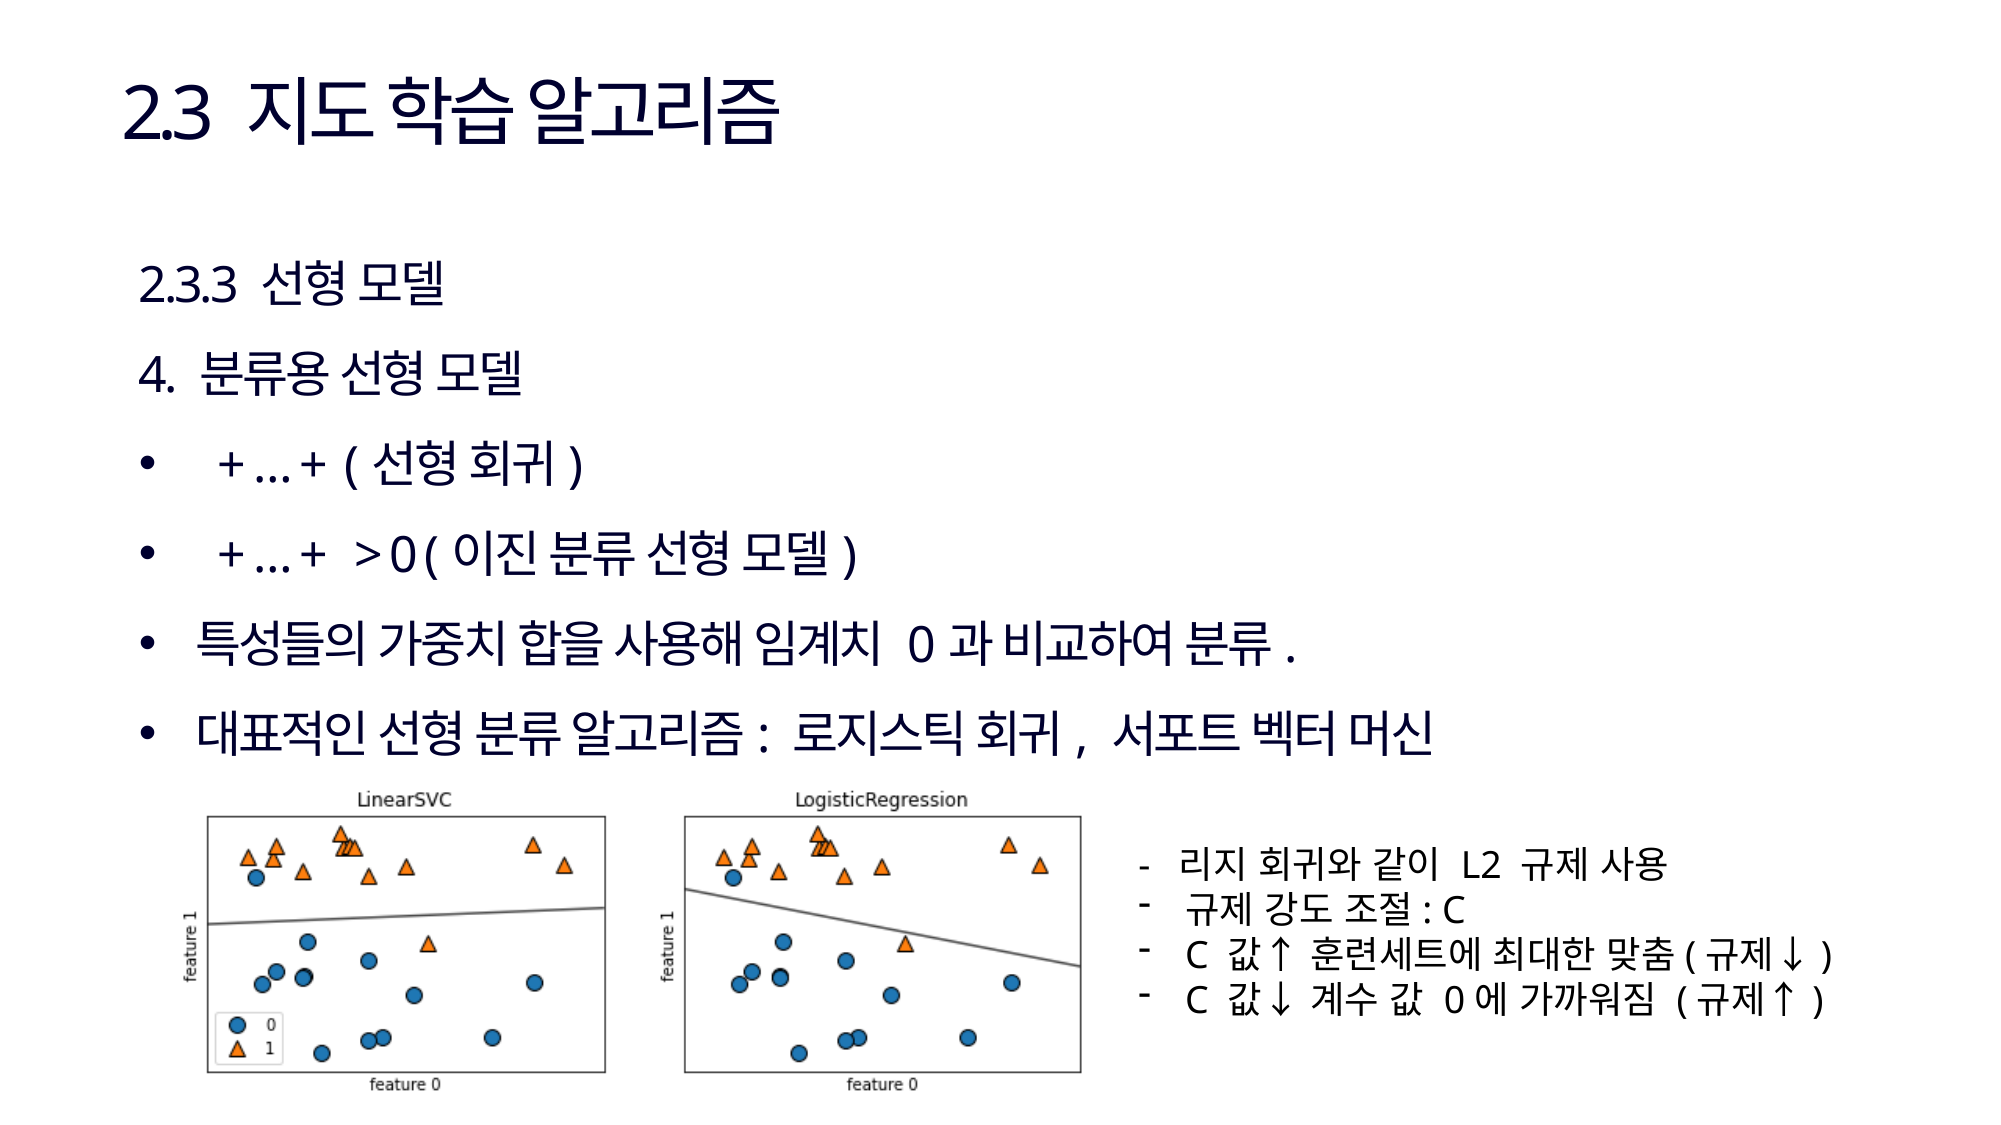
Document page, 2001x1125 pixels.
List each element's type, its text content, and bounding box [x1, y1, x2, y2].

text_box 2.3 지도 학습 알고리즘 [106, 56, 799, 162]
picture [165, 777, 1099, 1111]
text_box - 리지 회귀와 같이 L2 규제 사용 규제 강도 조절: C C 값↑ 훈련세트에 최대한 맞춤(규제↓) C 값↓ 계수 값 0에 가까워짐 (규제↑) [1123, 833, 1894, 1028]
